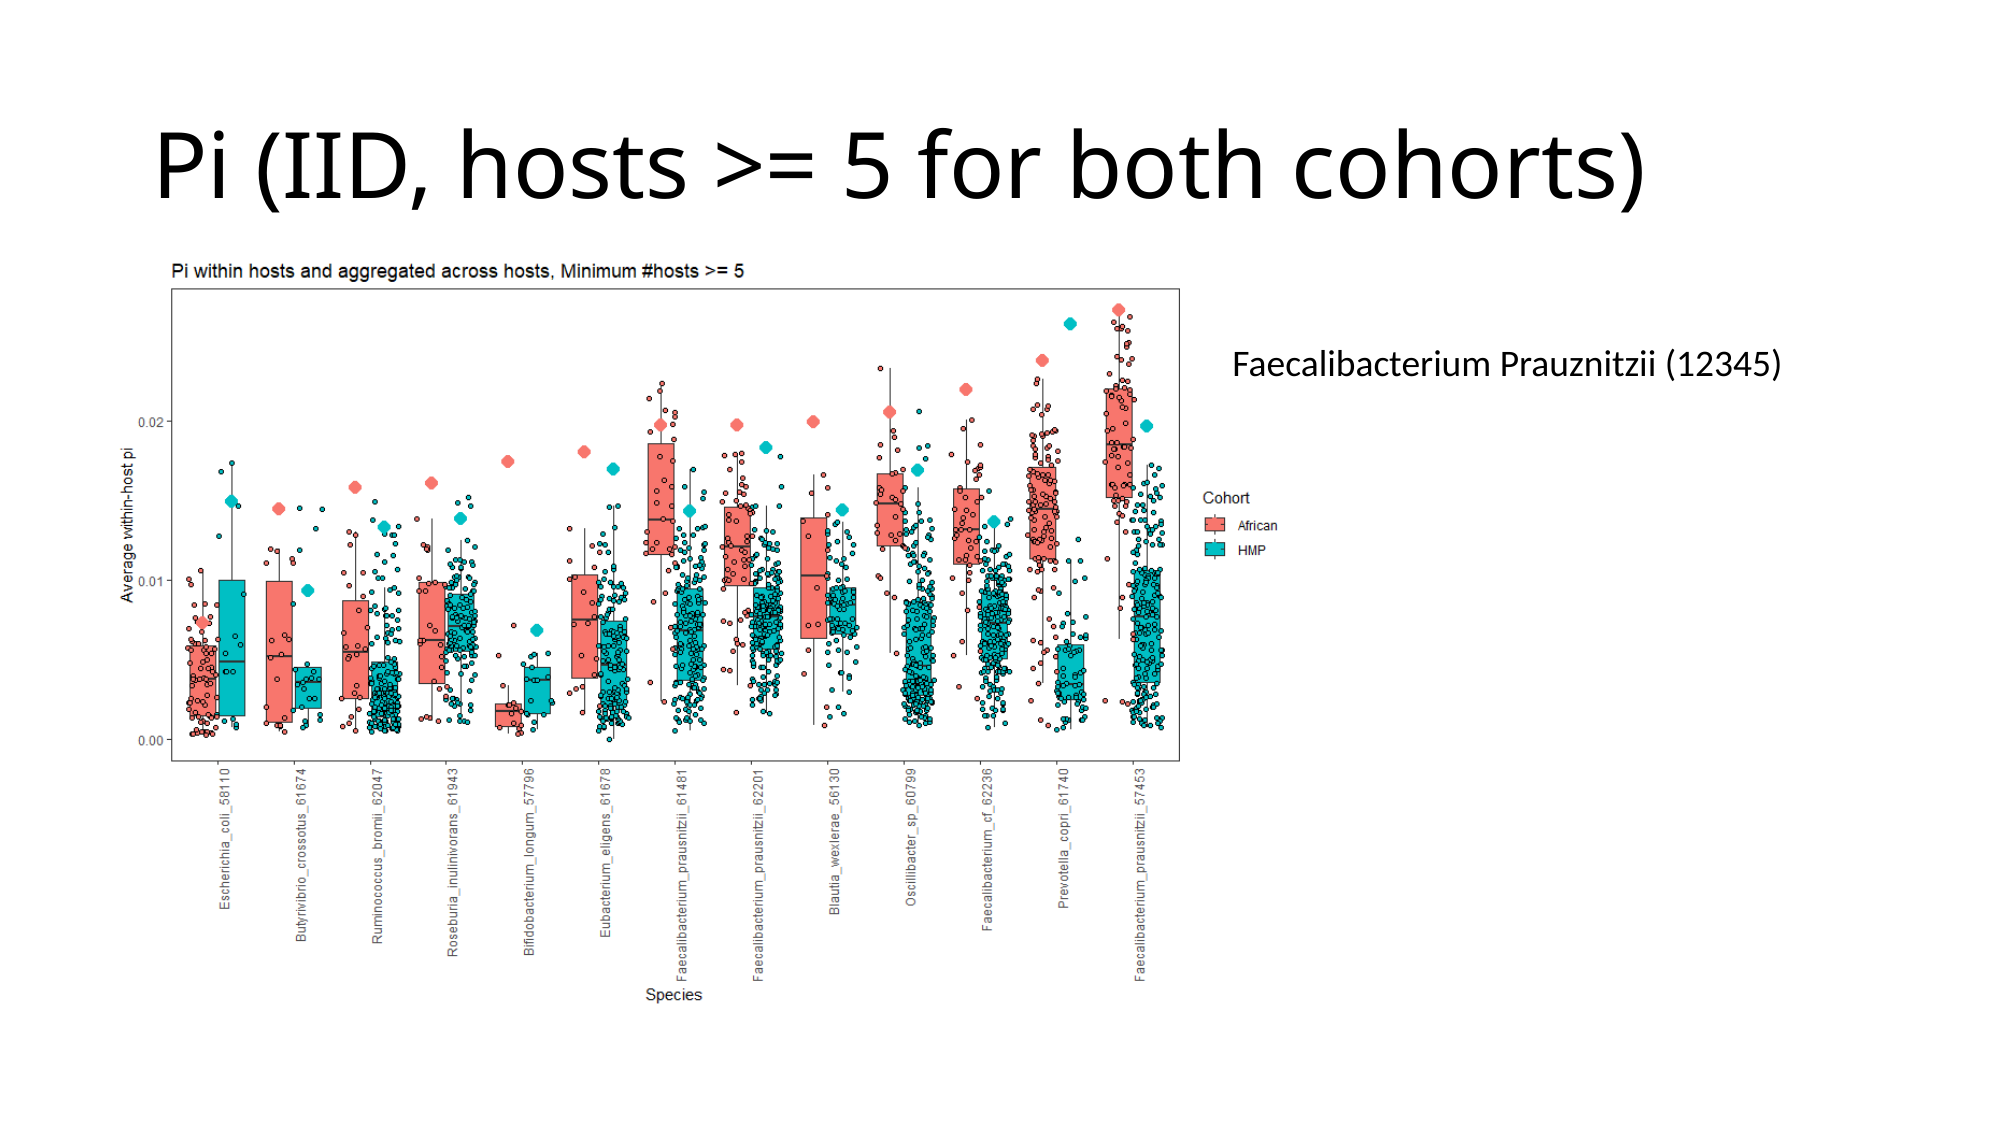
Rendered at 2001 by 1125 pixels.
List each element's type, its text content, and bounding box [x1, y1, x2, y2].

title Pi (IID, hosts >= 5 for both cohorts) [137, 59, 1863, 278]
text_box Faecalibacterium Prauznitzii (12345) [1294, 331, 1798, 391]
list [111, 254, 1294, 1012]
